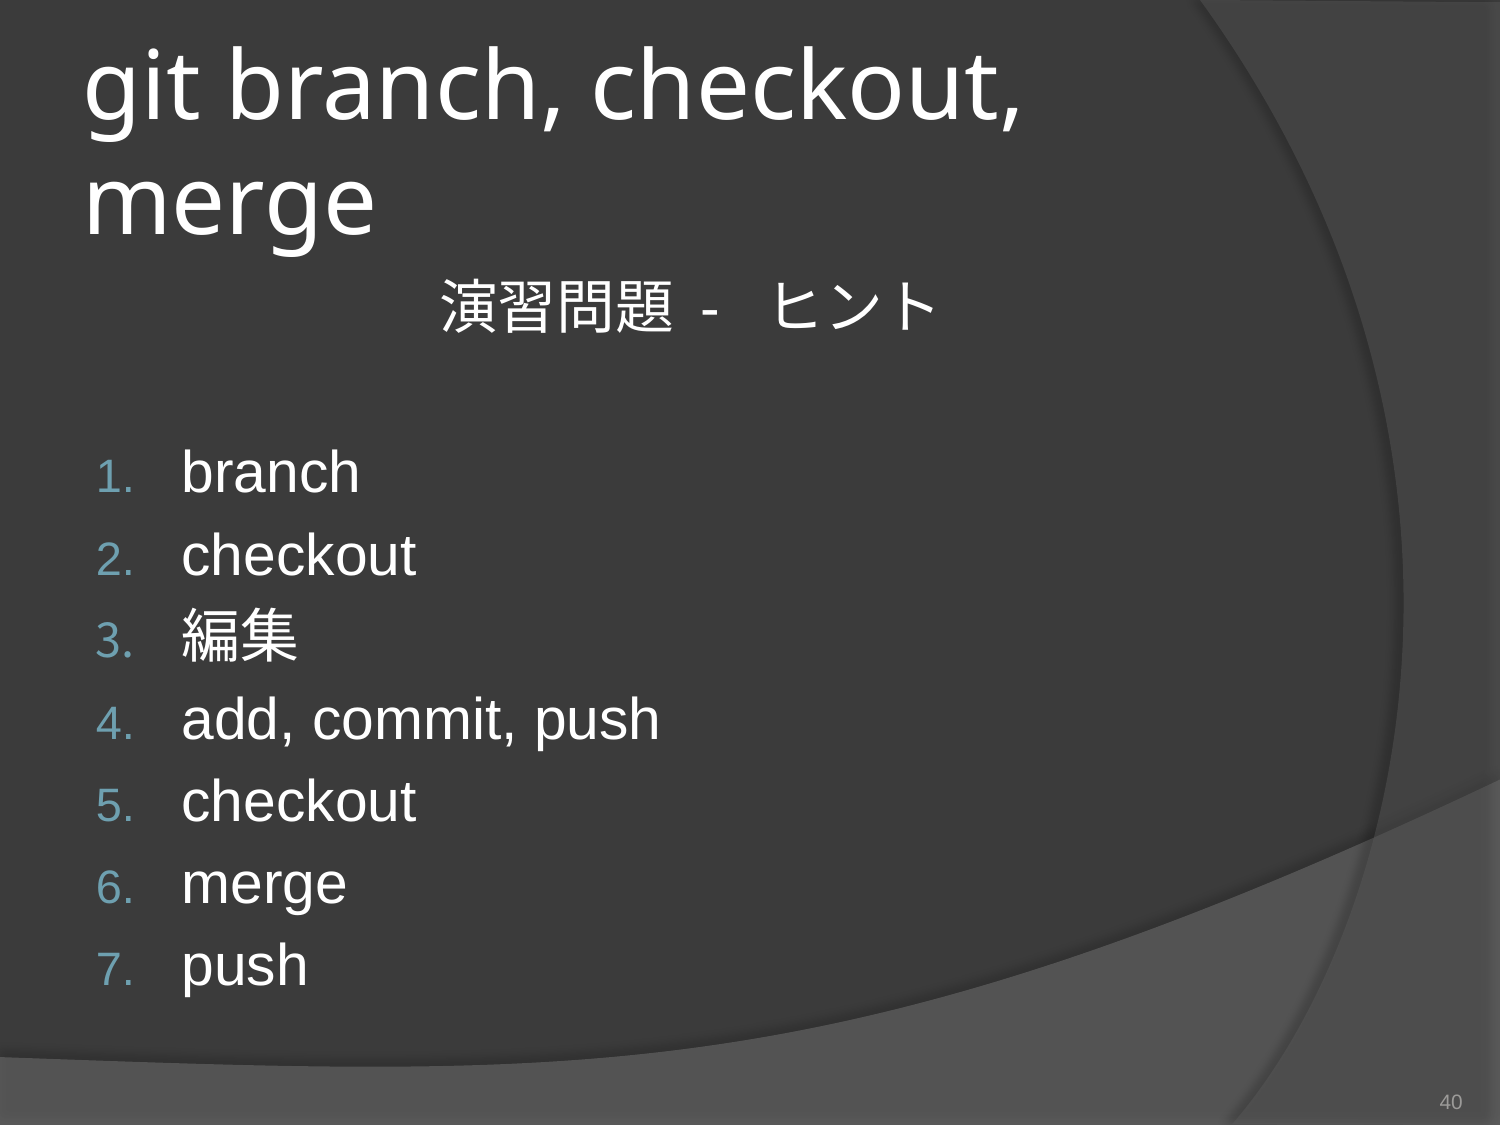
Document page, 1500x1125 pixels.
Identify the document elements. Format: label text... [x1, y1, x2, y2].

title git branch, checkout, merge [75, 45, 1300, 233]
slide_number 40 [1337, 1053, 1463, 1114]
list 演習問題 - ヒント branch checkout 編集 add, commit, push checkout merge push [75, 262, 1300, 1005]
